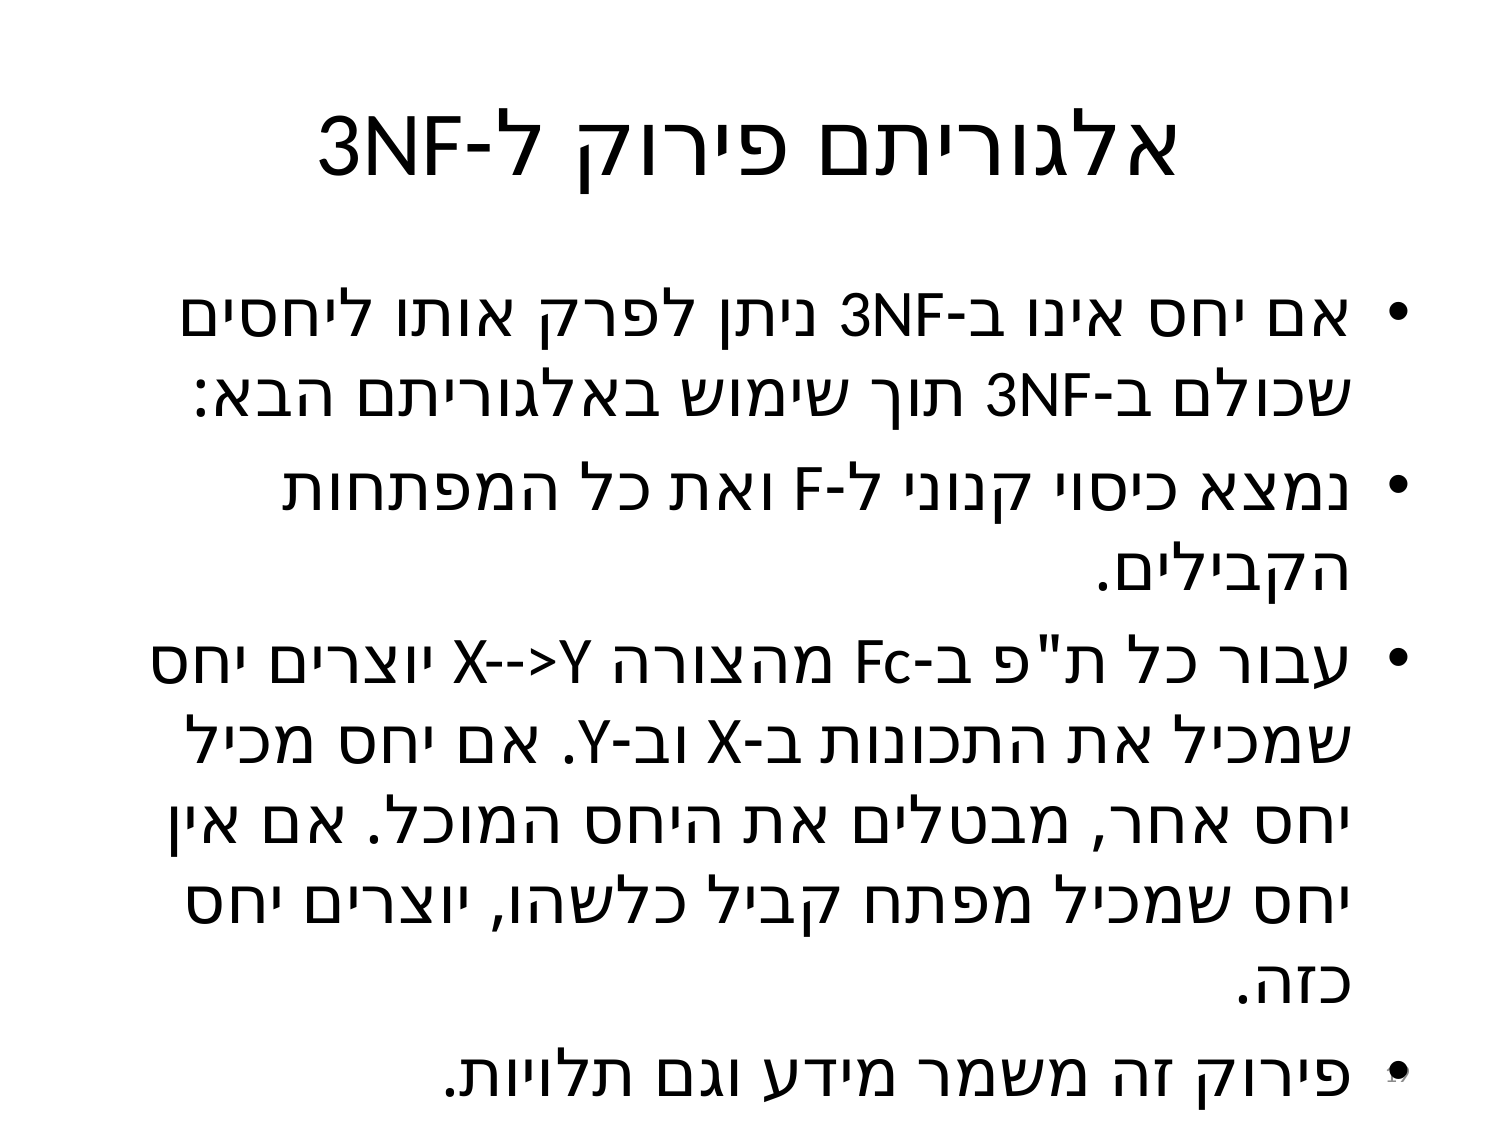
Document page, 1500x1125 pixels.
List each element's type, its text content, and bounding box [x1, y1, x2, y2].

list אם יחס אינו ב-3NF ניתן לפרק אותו ליחסים שכולם ב-3NF תוך שימוש באלגוריתם הבא: נמצא כיסוי קנוני ל-F ואת כל המפתחות הקבילים. עבור כל ת"פ ב-Fc מהצורה X-->Y יוצרים יחס שמכיל את התכונות ב-X וב-Y. אם יחס מכיל יחס אחר, מבטלים את היחס המוכל. אם אין יחס שמכיל מפתח קביל כלשהו, יוצרים יחס כזה. פירוק זה משמר מידע וגם תלויות. [75, 262, 1425, 1005]
title אלגוריתם פירוק ל-3NF [75, 45, 1425, 233]
slide_number 19 [1074, 1042, 1425, 1103]
